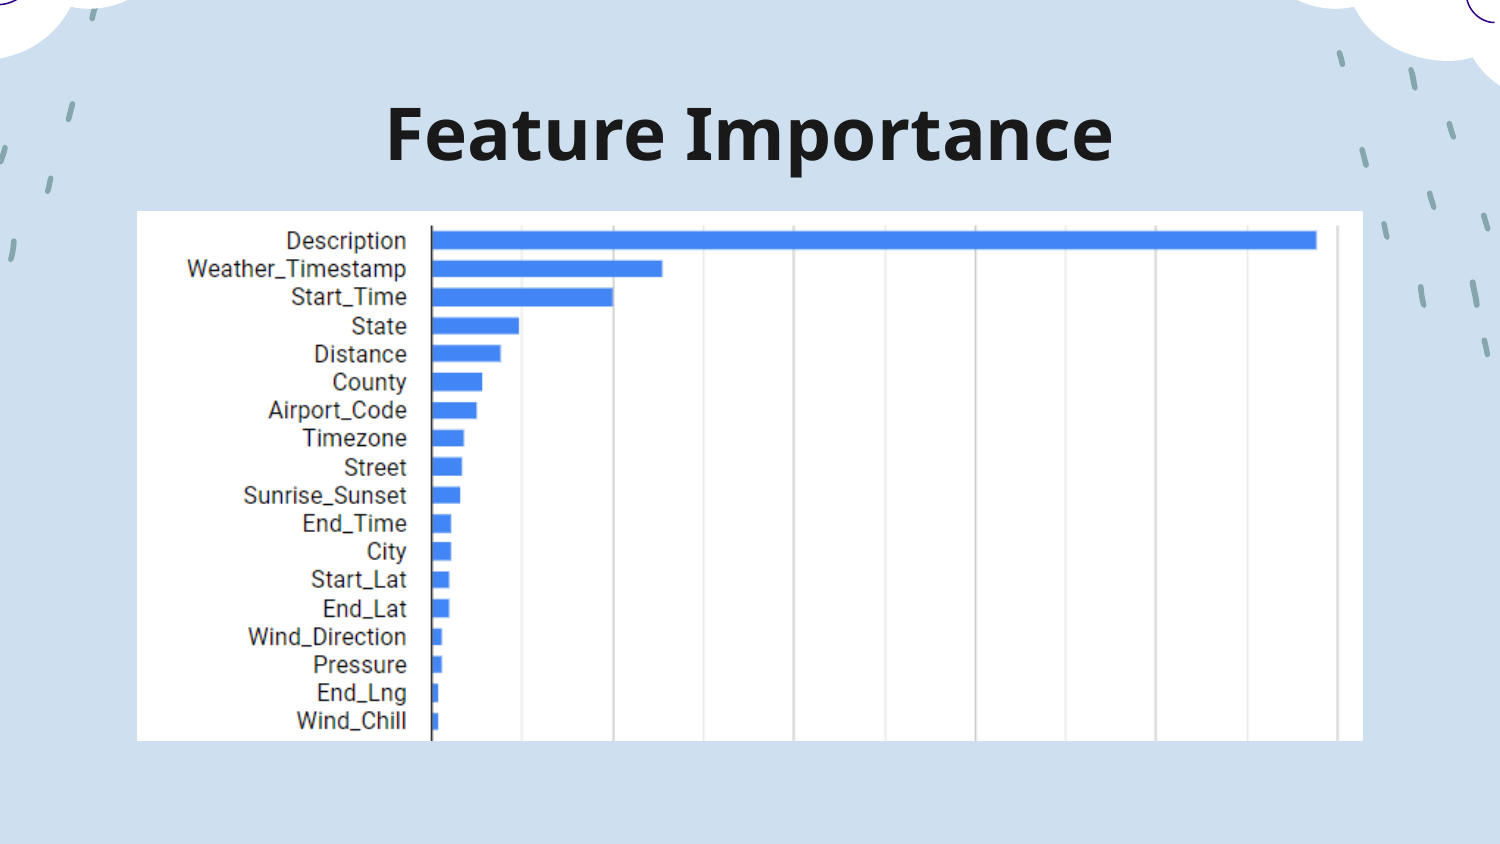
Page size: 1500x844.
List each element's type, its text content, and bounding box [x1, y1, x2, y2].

title Feature Importance [118, 72, 1382, 167]
picture [136, 211, 1363, 741]
